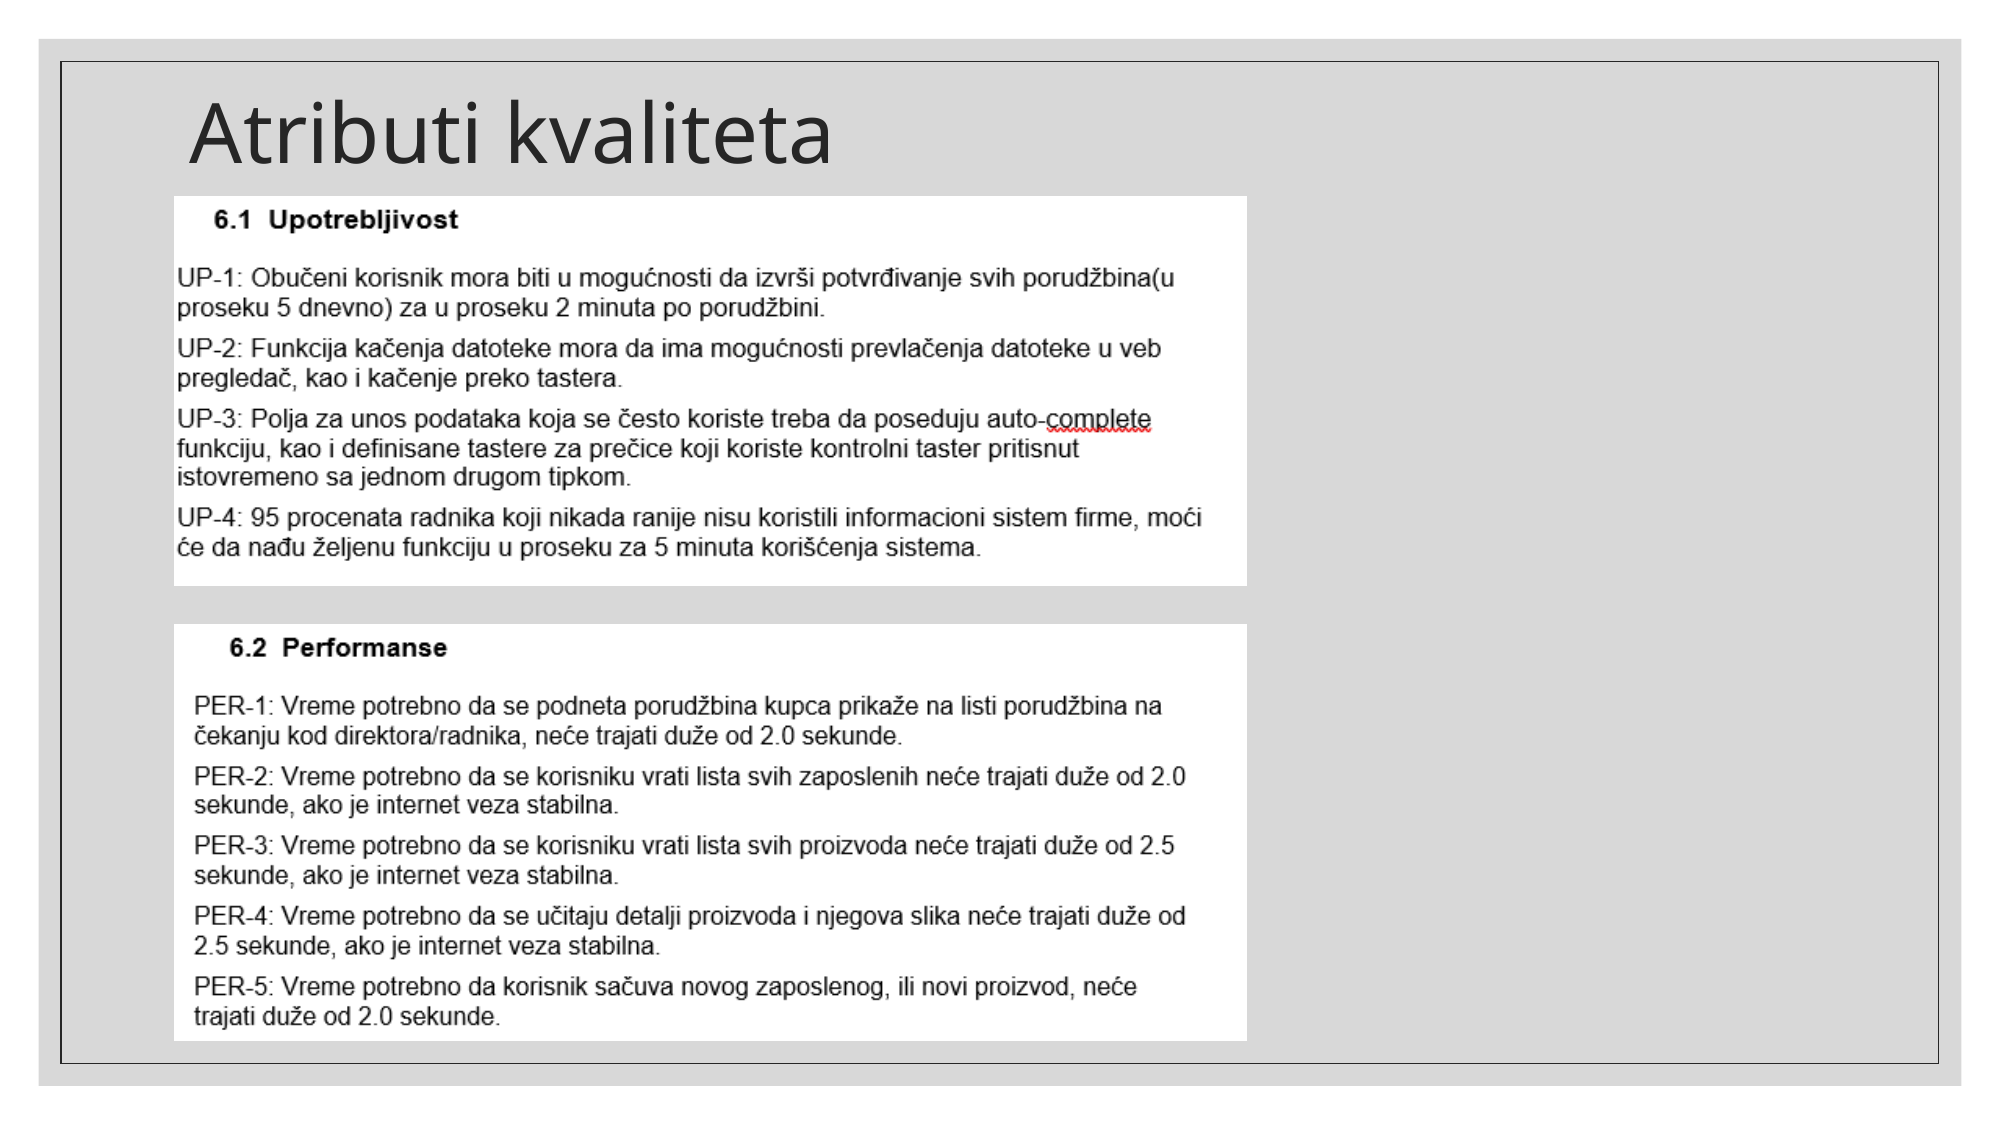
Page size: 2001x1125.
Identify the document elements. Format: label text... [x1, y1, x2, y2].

picture [174, 196, 1247, 586]
title Atributi kvaliteta [174, 23, 1825, 249]
picture [174, 624, 1247, 1041]
